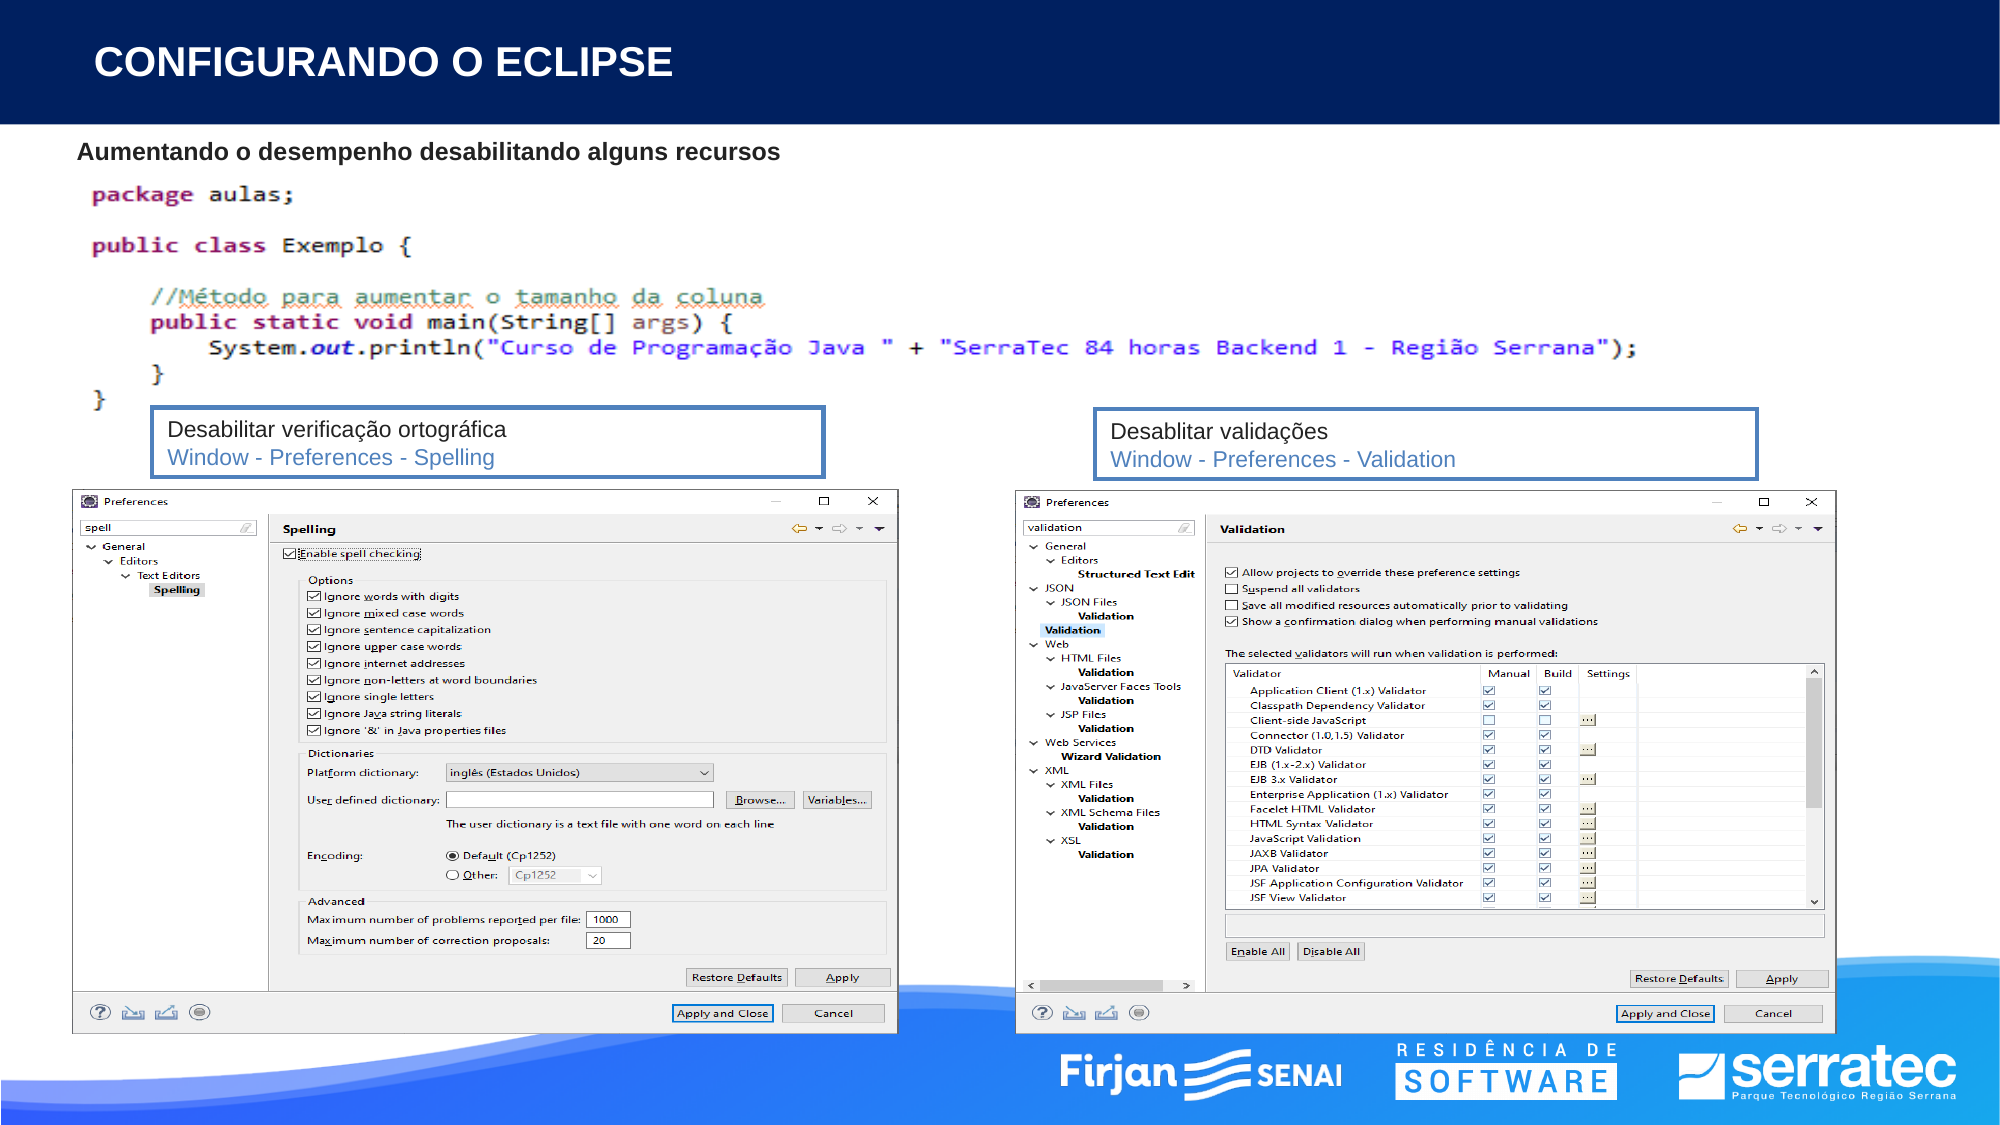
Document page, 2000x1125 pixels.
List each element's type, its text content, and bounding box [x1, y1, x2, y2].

text_box Desablitar validações Window - Preferences - Validation [1095, 409, 1758, 480]
picture [1, 489, 2000, 1125]
text_box CONFIGURANDO O ECLIPSE [78, 0, 1882, 128]
text_box Desabilitar verificação ortográfica Window - Preferences - Spelling [152, 439, 824, 478]
text_box Aumentando o desempenho desabilitando alguns recursos [61, 127, 1669, 173]
picture [88, 181, 1700, 429]
